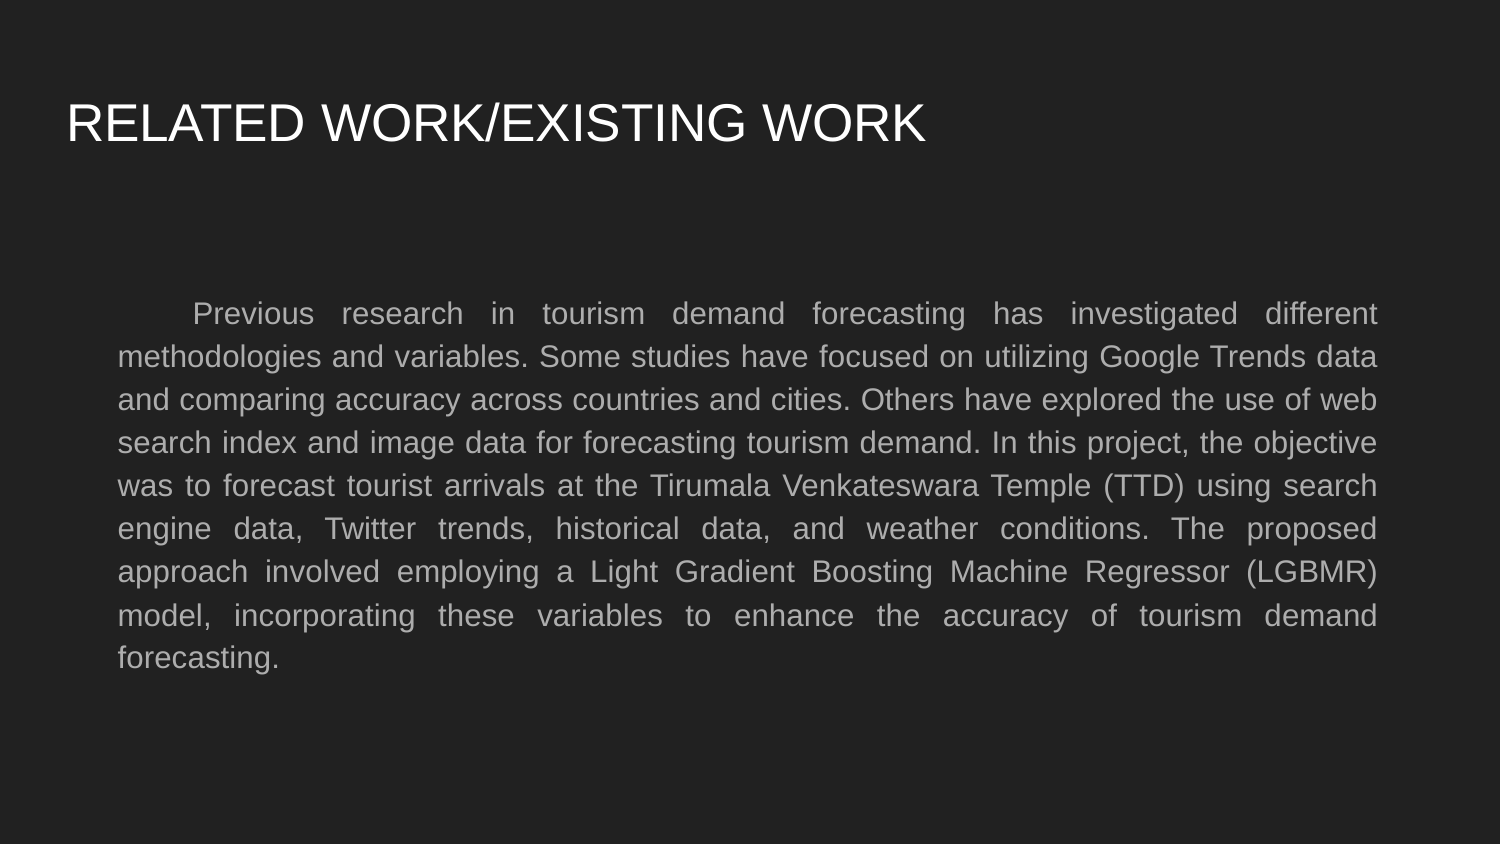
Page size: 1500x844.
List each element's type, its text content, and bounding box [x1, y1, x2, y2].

list Previous research in tourism demand forecasting has investigated different methodologies and variables. Some studies have focused on utilizing Google Trends data and comparing accuracy across countries and cities. Others have explored the use of web search index and image data for forecasting tourism demand. In this project, the objective was to forecast tourist arrivals at the Tirumala Venkateswara Temple (TTD) using search engine data, Twitter trends, historical data, and weather conditions. The proposed approach involved employing a Light Gradient Boosting Machine Regressor (LGBMR) model, incorporating these variables to enhance the accuracy of tourism demand forecasting. [102, 210, 1396, 728]
title RELATED WORK/EXISTING WORK [51, 72, 1449, 167]
